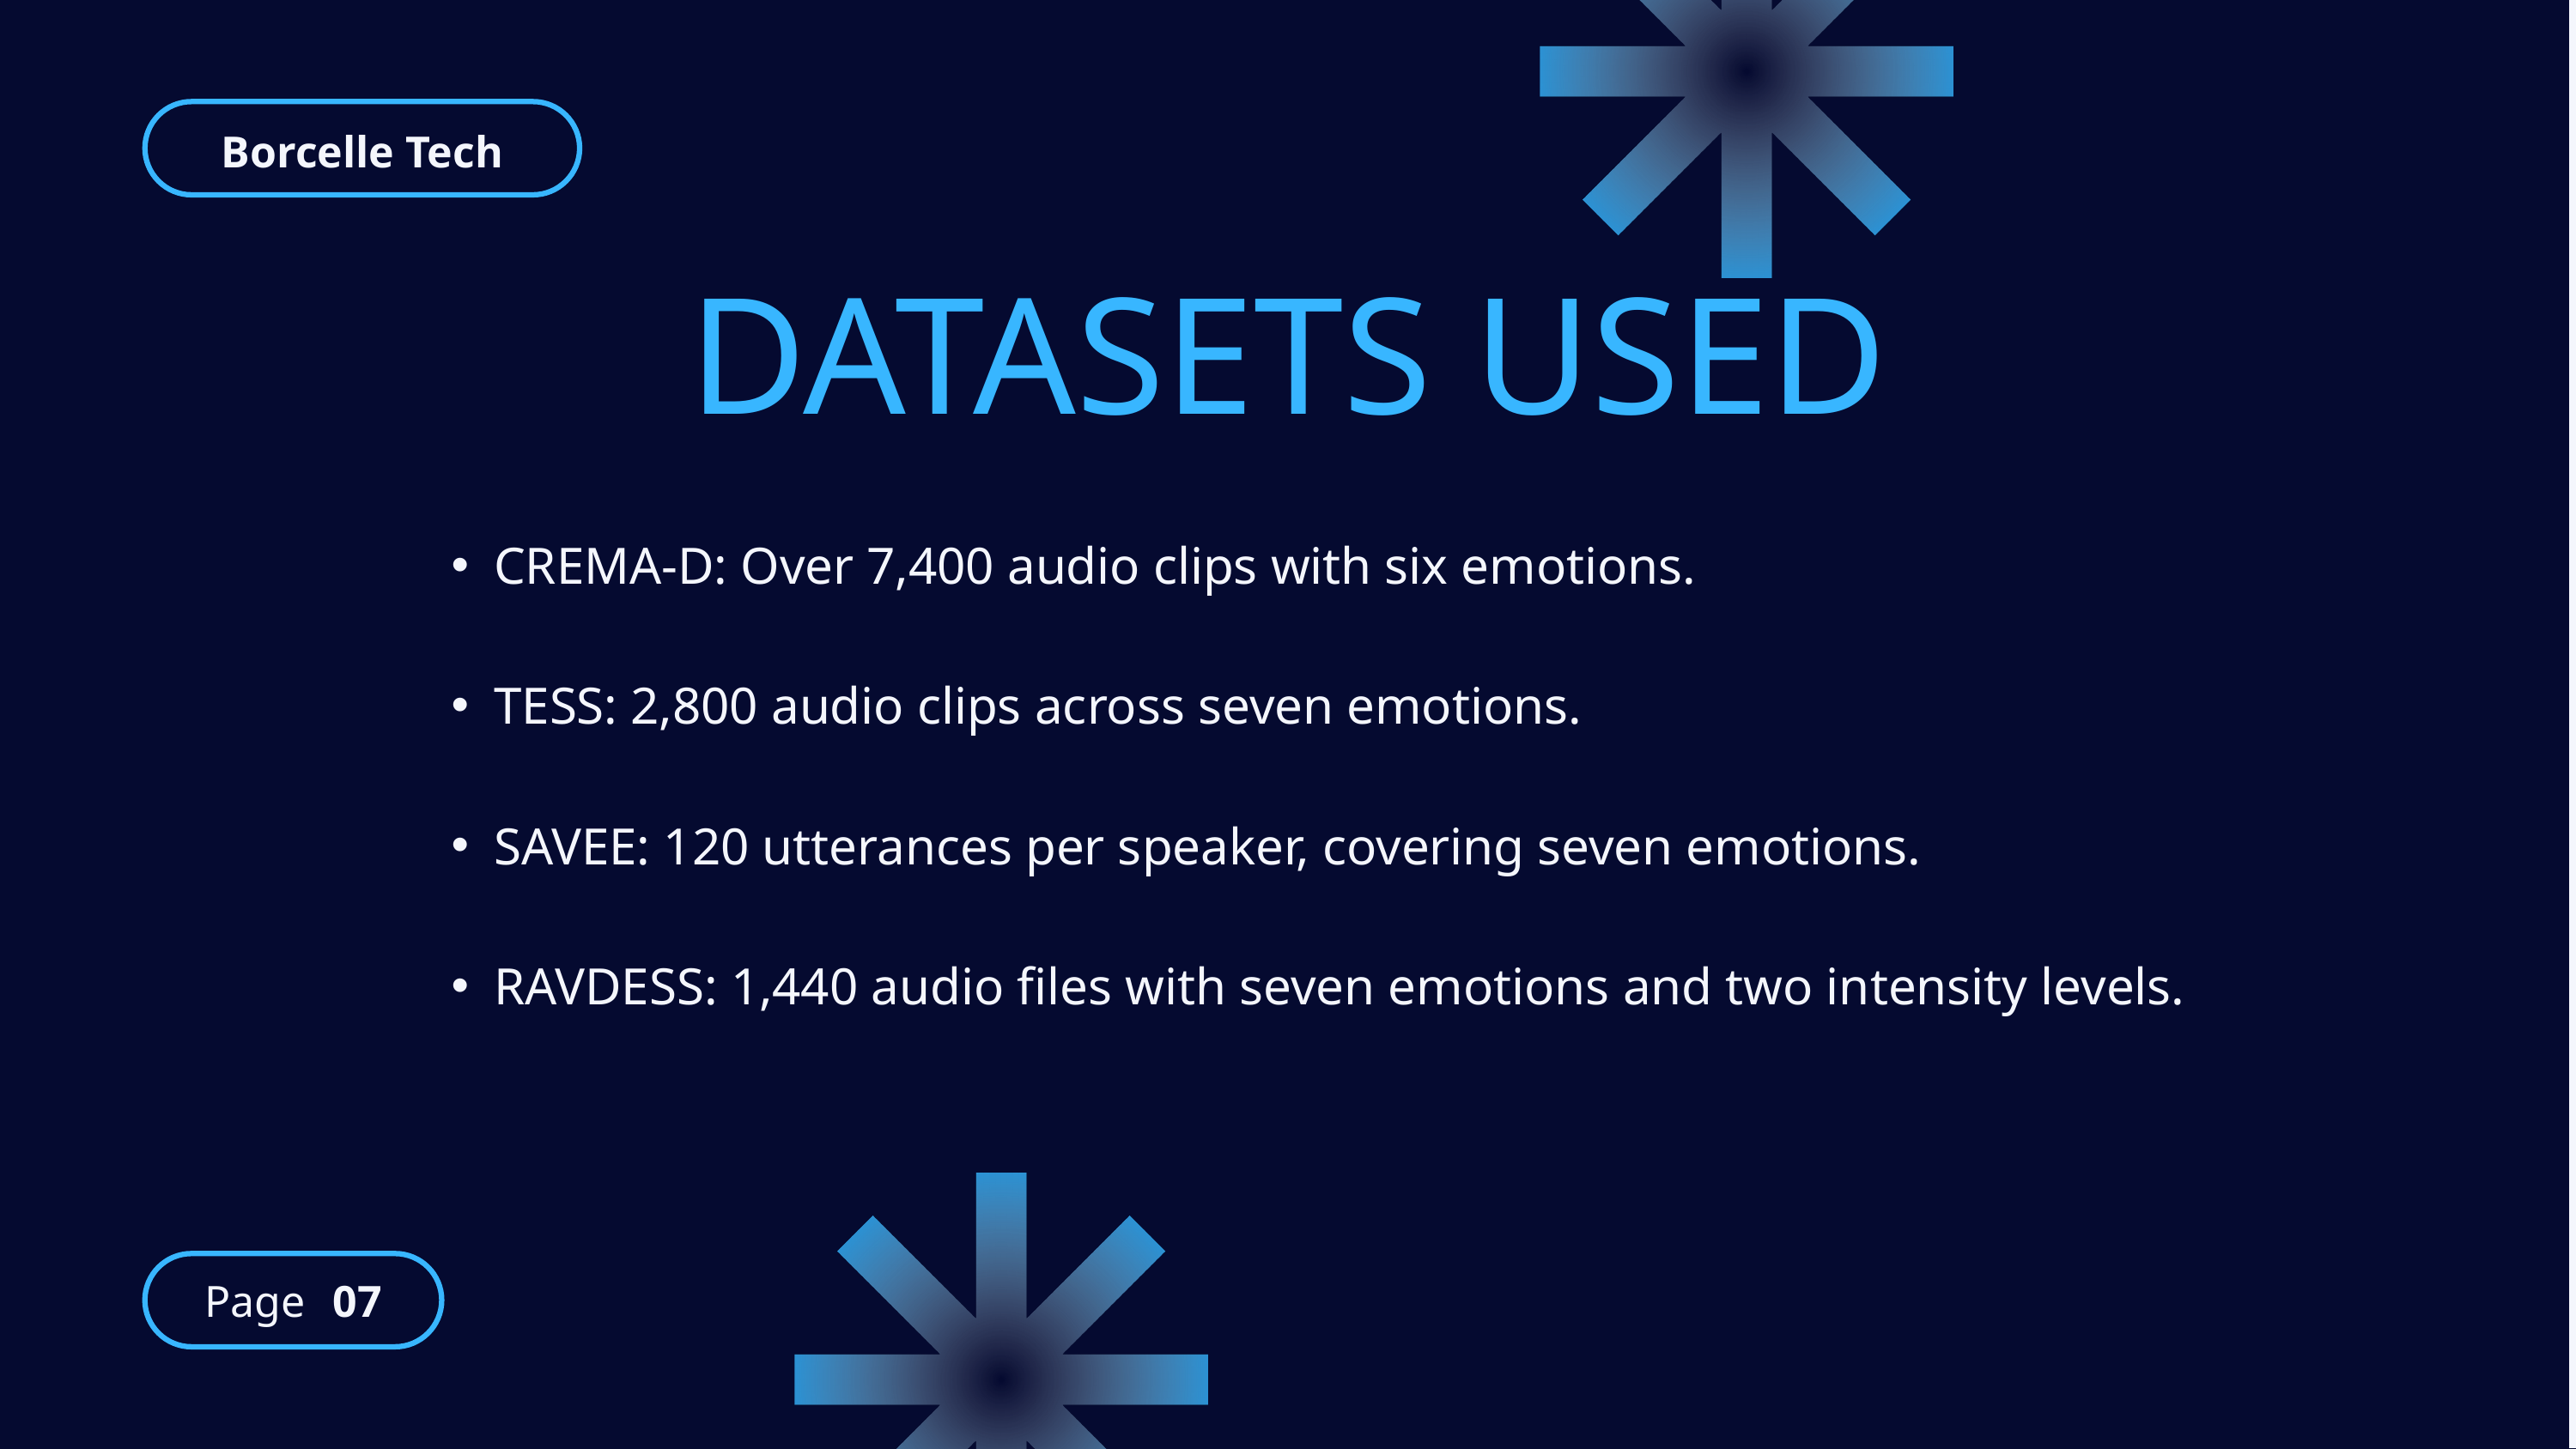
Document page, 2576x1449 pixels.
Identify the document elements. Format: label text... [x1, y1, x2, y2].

text_box CREMA-D: Over 7,400 audio clips with six emotions. TESS: 2,800 audio clips across seven emotions. SAVEE: 120 utterances per speaker, covering seven emotions. RAVDESS: 1,440 audio files with seven emotions and two intensity levels. [409, 524, 2268, 1085]
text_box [2568, 0, 2576, 1449]
text_box [794, 1173, 1208, 1449]
text_box [1540, 0, 1953, 278]
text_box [144, 1253, 442, 1348]
text_box DATASETS USED [650, 252, 1926, 446]
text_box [144, 101, 580, 196]
